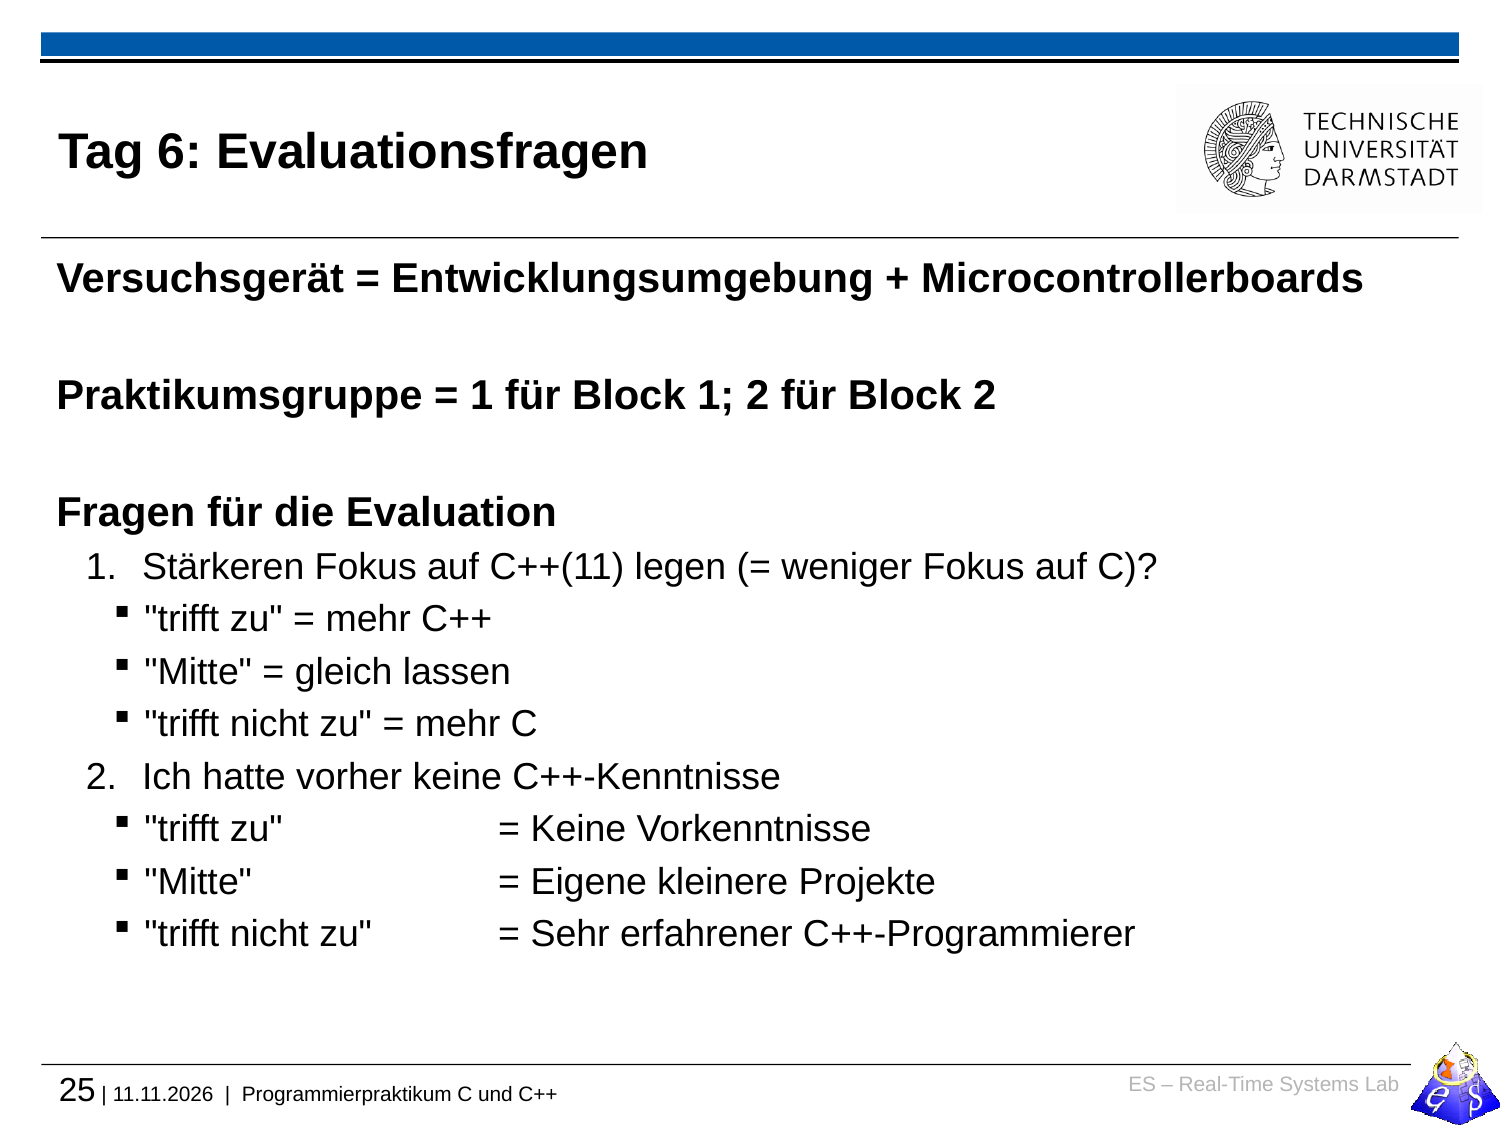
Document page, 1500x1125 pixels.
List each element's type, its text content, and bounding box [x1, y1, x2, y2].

picture [1187, 84, 1483, 214]
list Versuchsgerät = Entwicklungsumgebung + Microcontrollerboards Praktikumsgruppe = 1 für Block 1; 2 für Block 2 Fragen für die Evaluation Stärkeren Fokus auf C++(11) legen (= weniger Fokus auf C)? "trifft zu" = mehr C++ "Mitte" = gleich lassen "trifft nicht zu" = mehr C Ich hatte vorher keine C++-Kenntnisse "trifft zu" = Keine Vorkenntnisse "Mitte" = Eigene kleinere Projekte "trifft nicht zu" = Sehr erfahrener C++-Programmierer [41, 243, 1459, 1059]
picture [1411, 1041, 1500, 1125]
title Tag 6: Evaluationsfragen [58, 80, 1187, 218]
